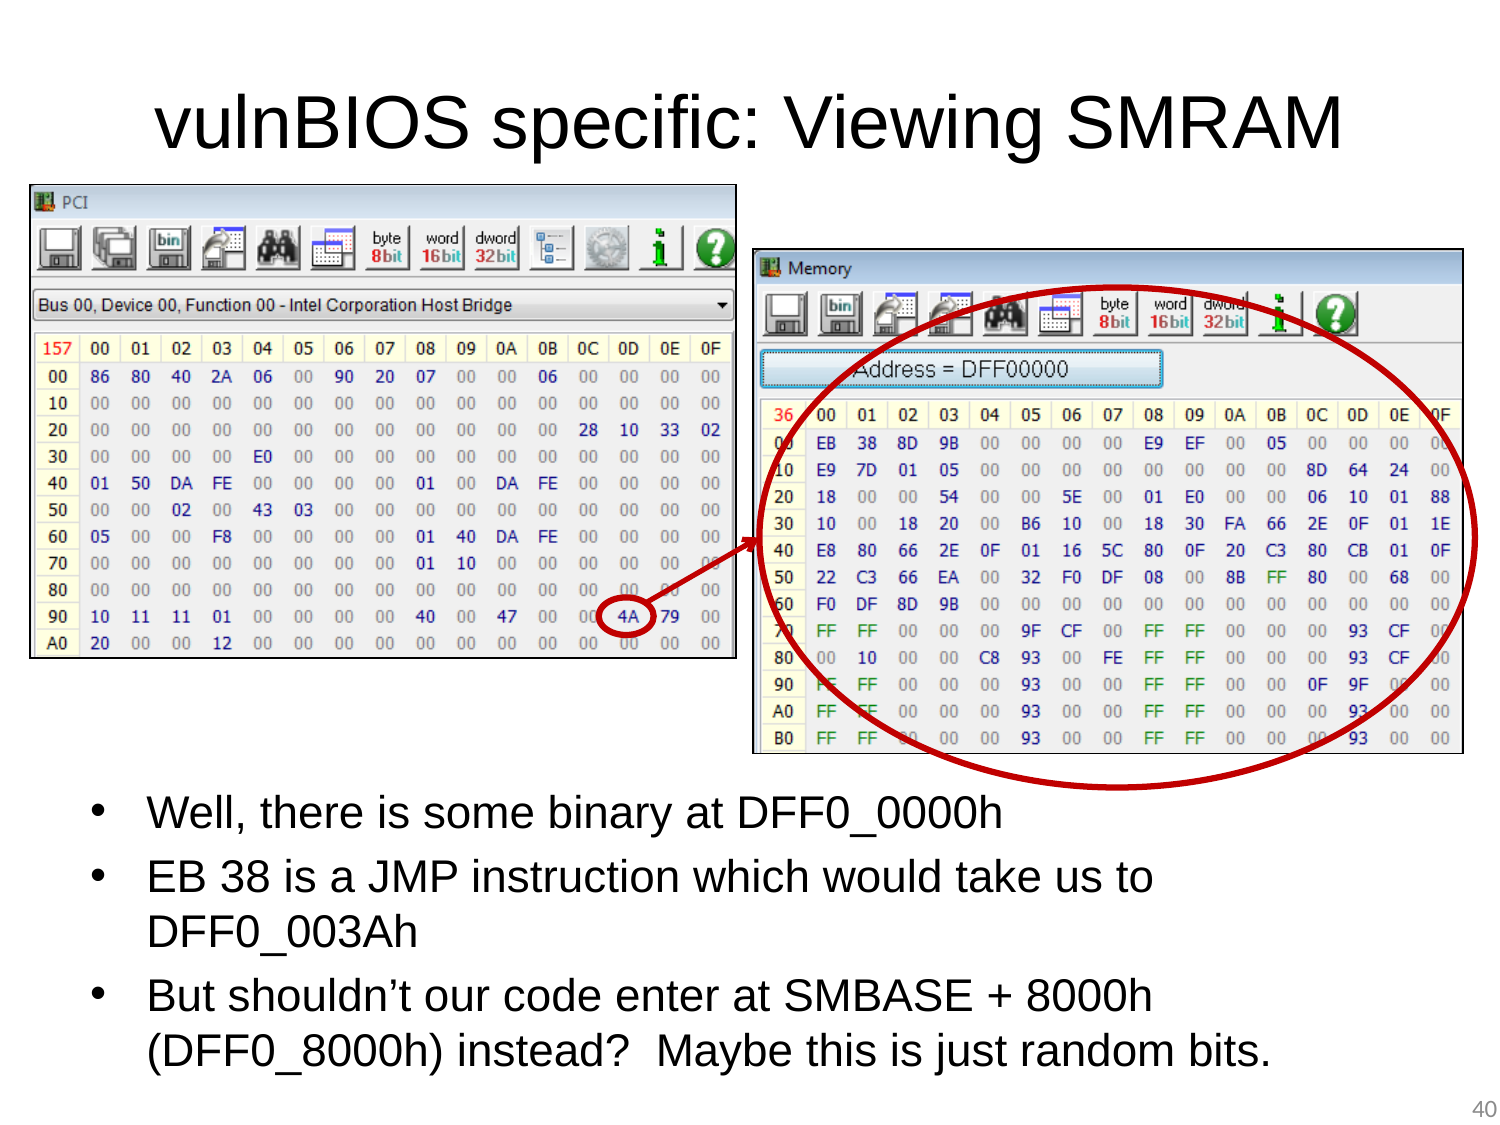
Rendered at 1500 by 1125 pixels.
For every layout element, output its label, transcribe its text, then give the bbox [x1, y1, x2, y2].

picture [753, 249, 1463, 754]
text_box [645, 537, 760, 604]
picture [30, 185, 736, 658]
text_box [950, 761, 1284, 790]
list Well, there is some binary at DFF0_0000h EB 38 is a JMP instruction which would take us to DFF0_003Ah But shouldn’t our code enter at SMBASE + 8000h (DFF0_8000h) instead? Maybe this is just random bits. [75, 774, 1425, 1100]
slide_number 40 [1162, 1077, 1500, 1125]
title vulnBIOS specific: Viewing SMRAM [75, 24, 1425, 213]
text_box [1467, 478, 1477, 597]
